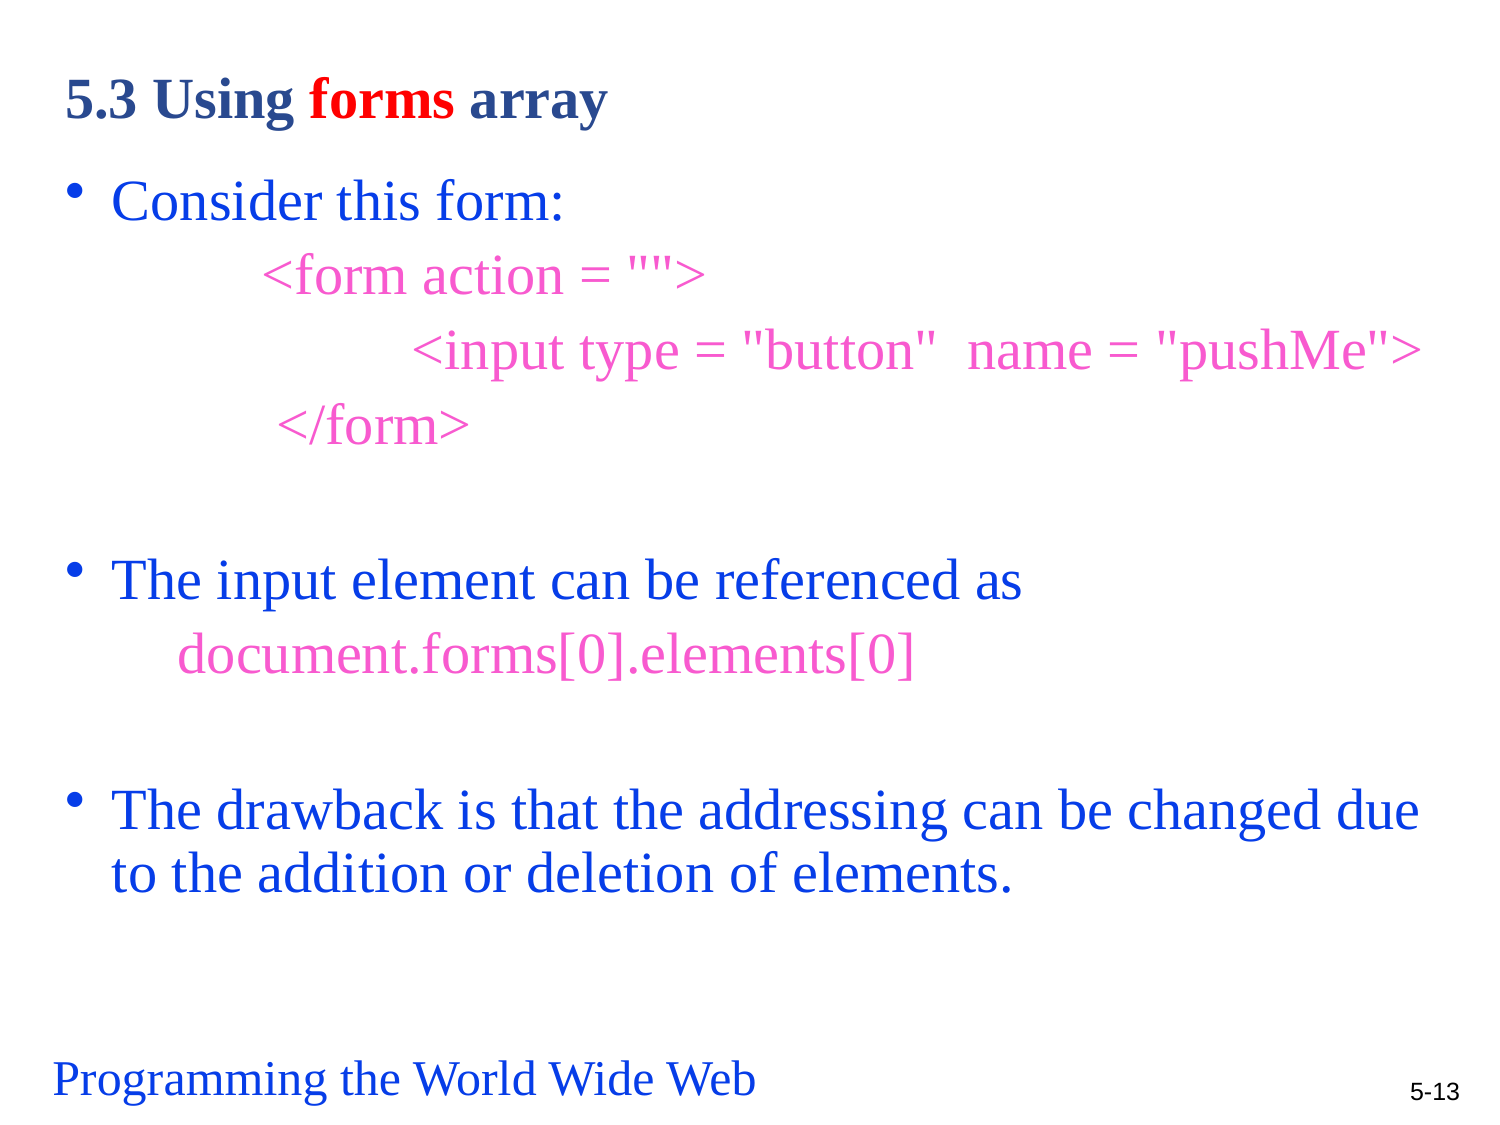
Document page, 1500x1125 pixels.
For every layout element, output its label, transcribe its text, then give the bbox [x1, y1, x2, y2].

title 5.3 Using forms array [50, 49, 1463, 138]
list Consider this form: <form action = ""> <input type = "button" name = "pushMe"> </form> The input element can be referenced as document.forms[0].elements[0] The drawback is that the addressing can be changed due to the addition or deletion of elements. [50, 162, 1463, 1025]
